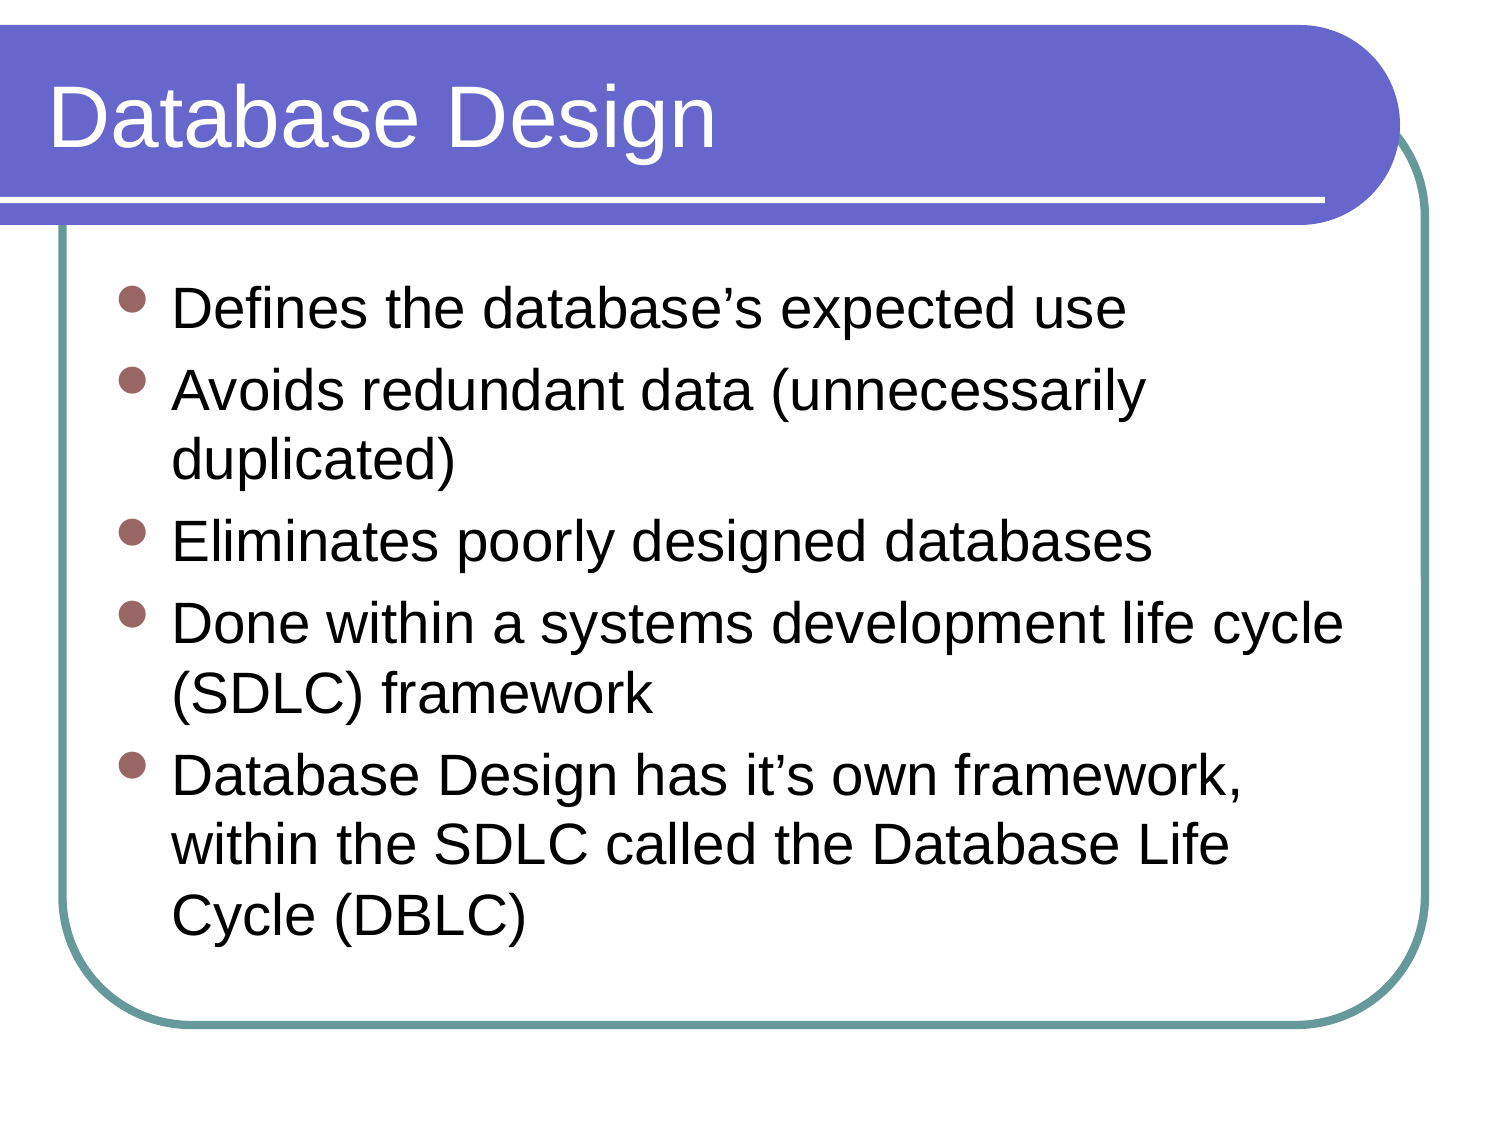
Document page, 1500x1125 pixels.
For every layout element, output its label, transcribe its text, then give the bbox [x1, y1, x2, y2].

list Defines the database’s expected use Avoids redundant data (unnecessarily duplicated) Eliminates poorly designed databases Done within a systems development life cycle (SDLC) framework Database Design has it’s own framework, within the SDLC called the Database Life Cycle (DBLC) [99, 262, 1400, 988]
title Database Design [32, 37, 1347, 188]
